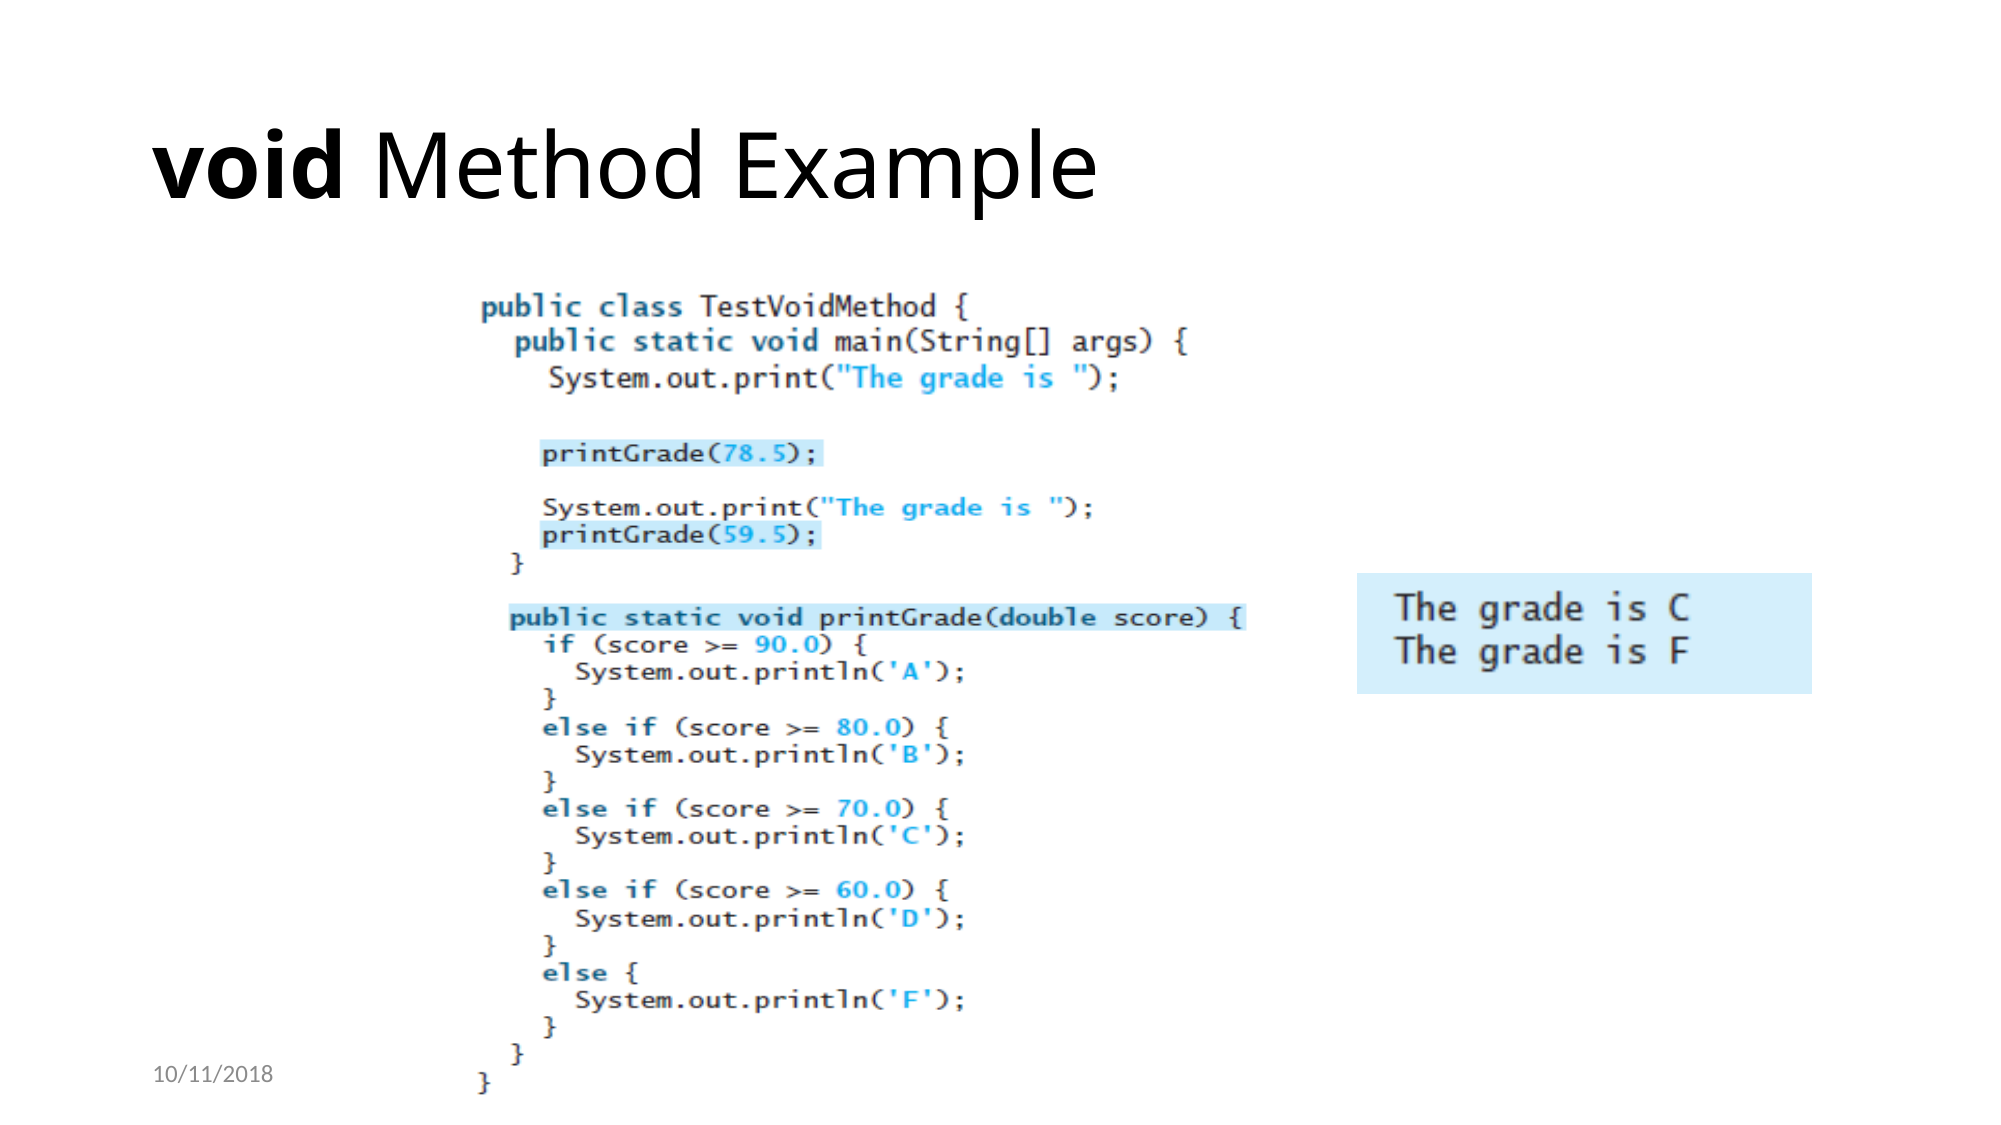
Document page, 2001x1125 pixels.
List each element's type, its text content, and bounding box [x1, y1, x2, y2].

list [472, 287, 1207, 411]
title void Method Example [137, 59, 1863, 278]
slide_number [137, 1042, 472, 1103]
picture [1357, 573, 1812, 694]
picture [472, 411, 1278, 1125]
